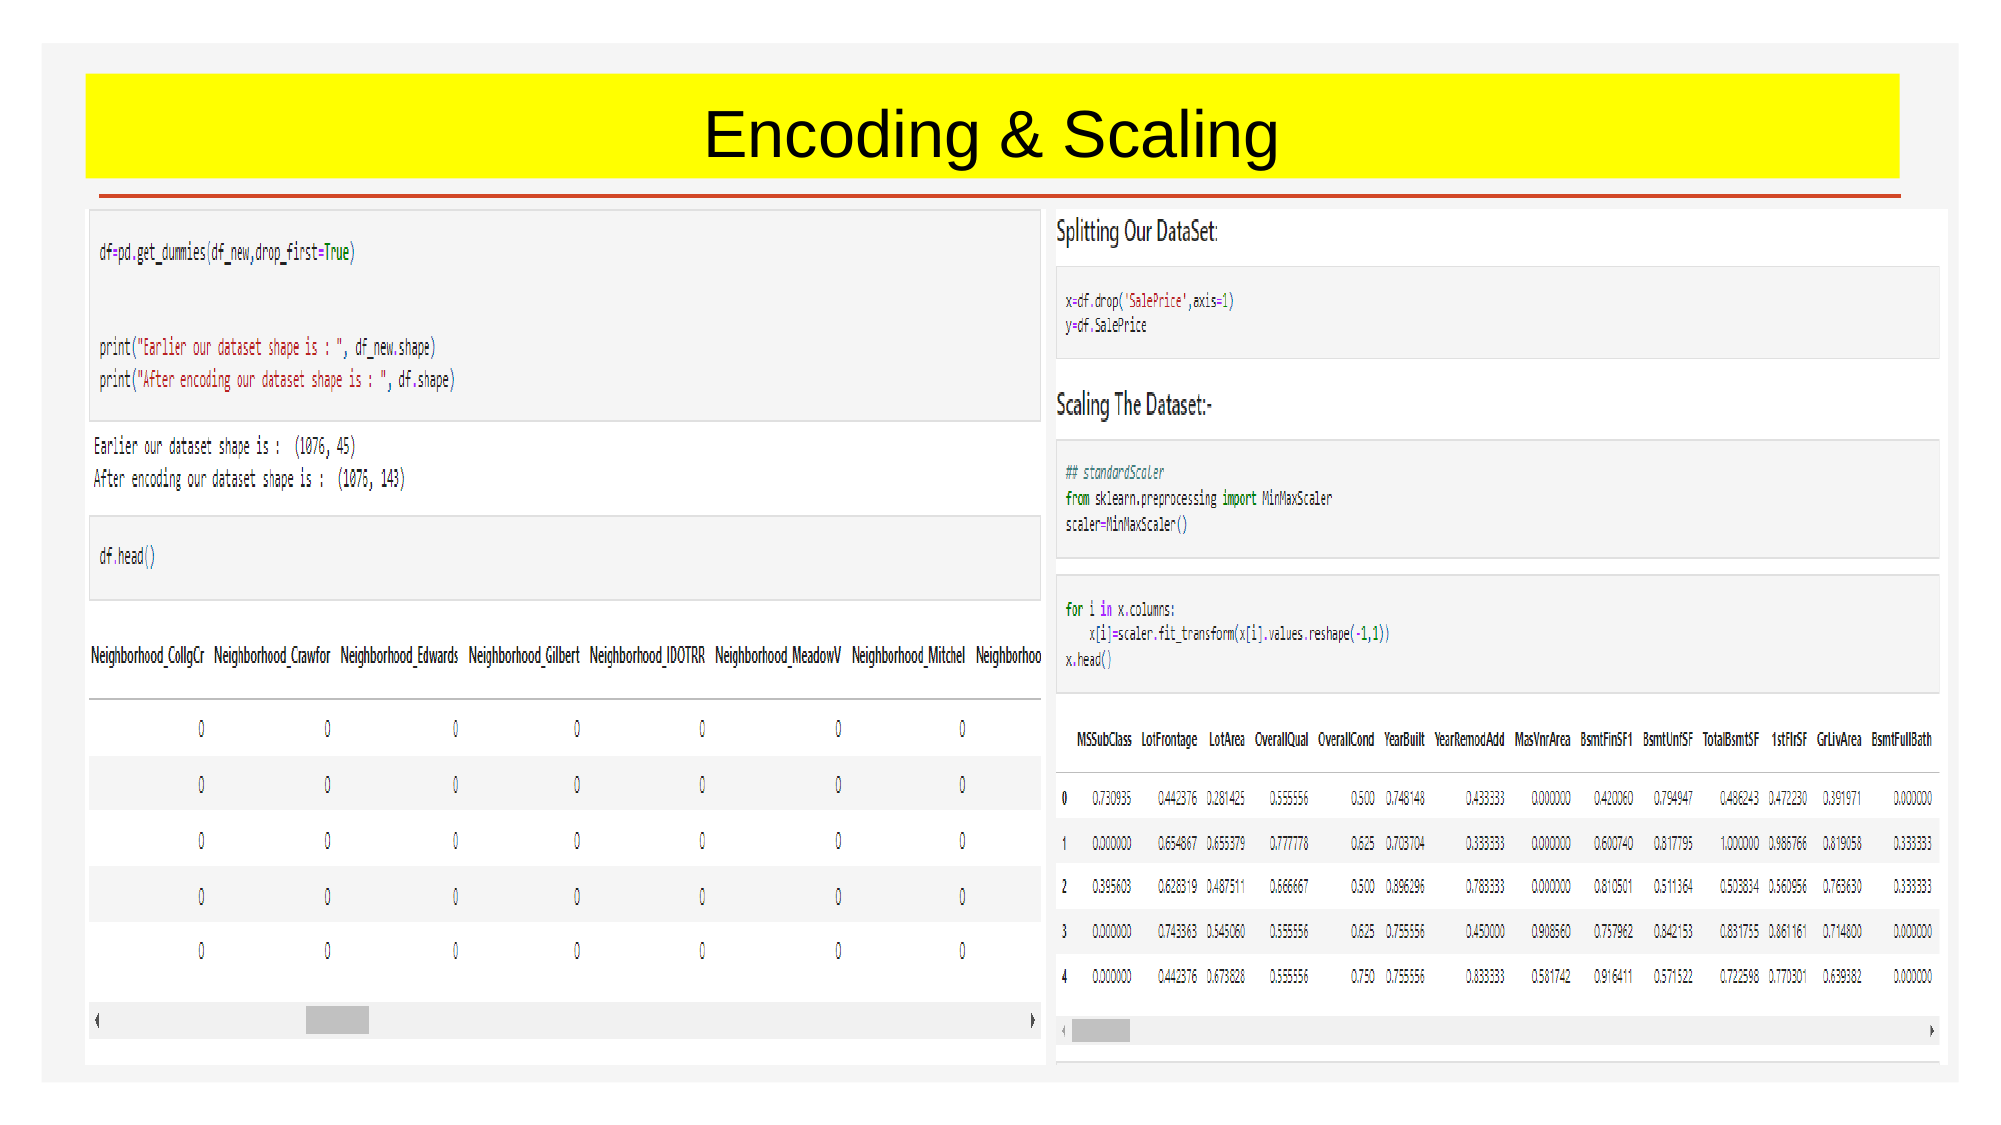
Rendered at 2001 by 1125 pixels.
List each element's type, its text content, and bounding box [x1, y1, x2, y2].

picture [85, 209, 1046, 1065]
title Encoding & Scaling [85, 73, 1900, 179]
picture [1056, 209, 1948, 1065]
